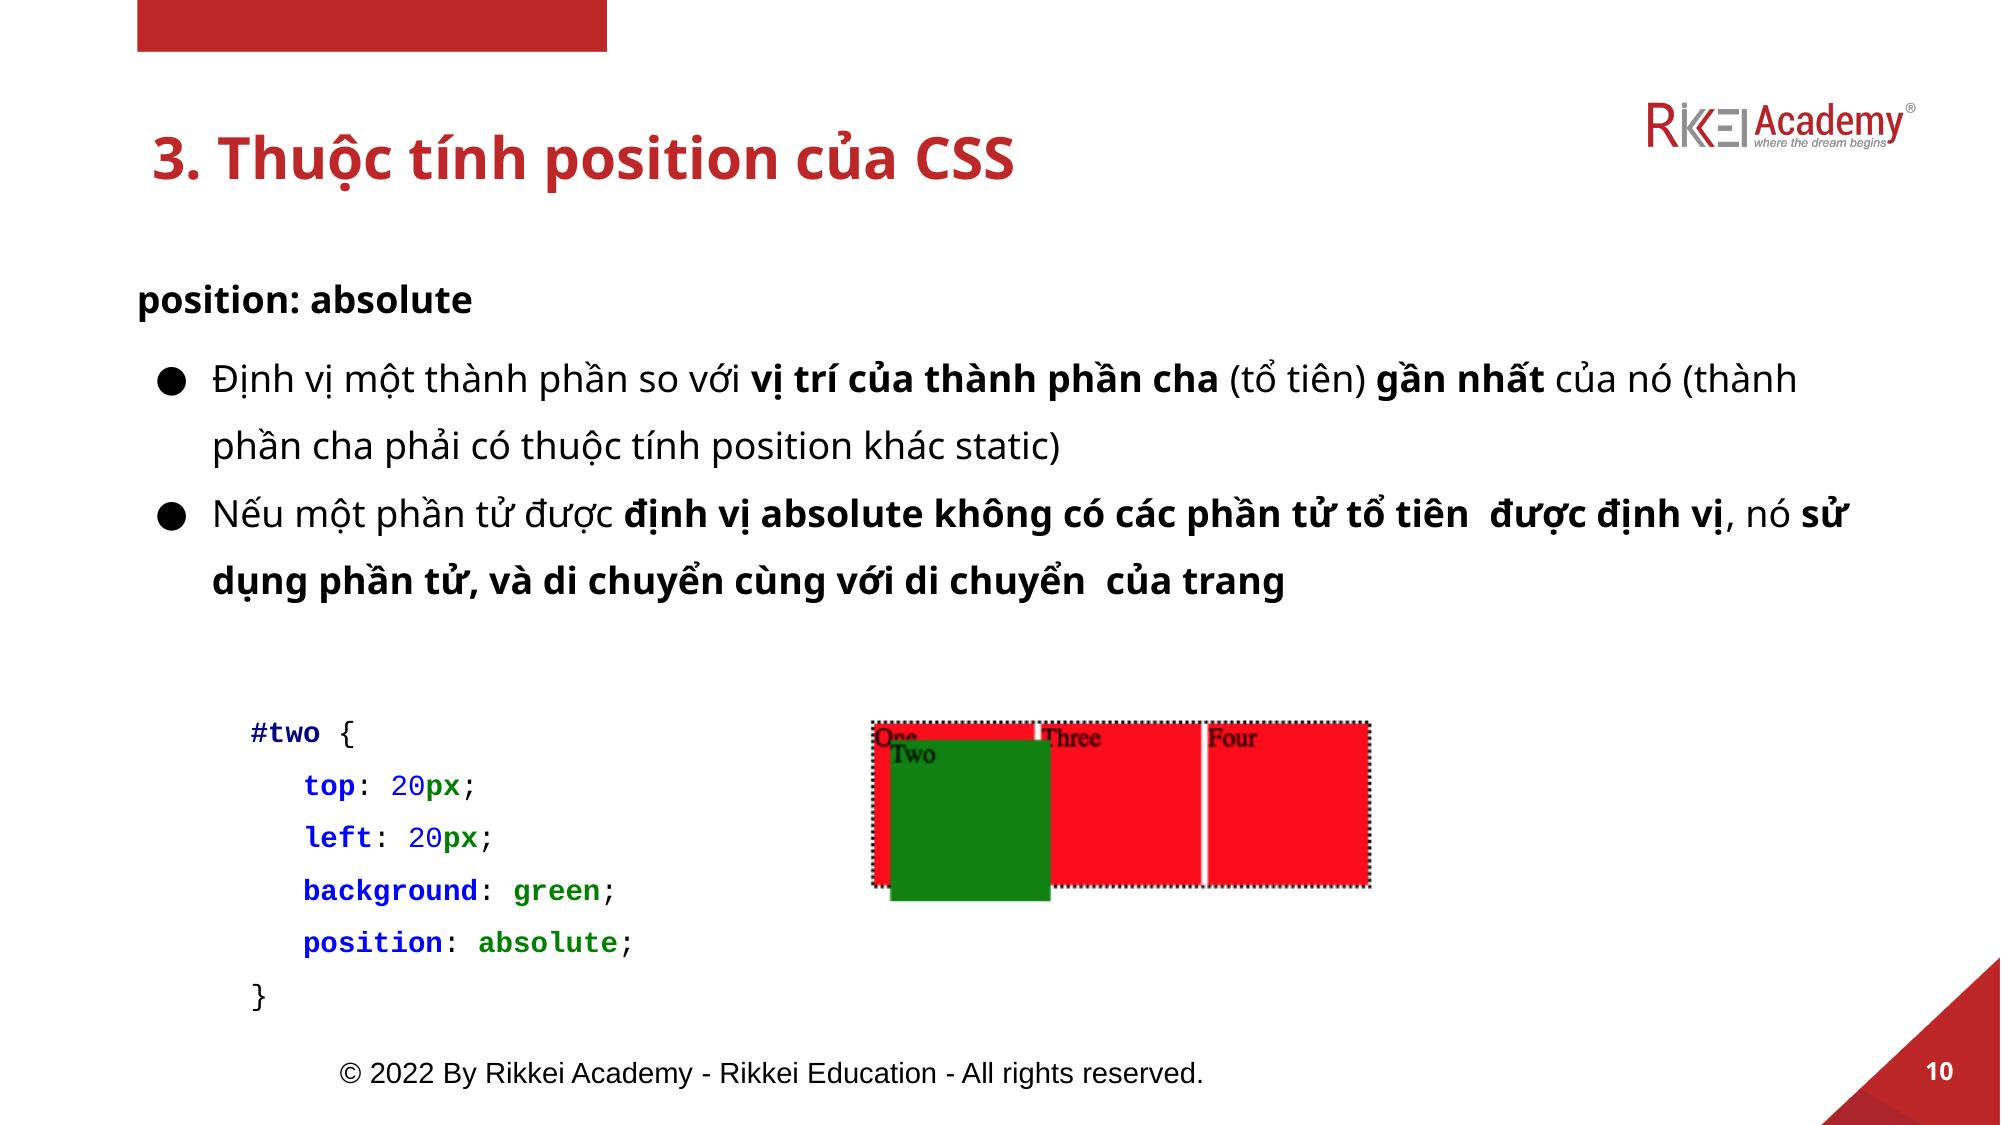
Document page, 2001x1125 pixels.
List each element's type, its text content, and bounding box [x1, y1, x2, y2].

picture [1818, 957, 2000, 1125]
text_box position: absolute [121, 238, 1873, 337]
text_box Định vị một thành phần so với vị trí của thành phần cha (tổ tiên) gần nhất của nó (thành phần cha phải có thuộc tính position khác static) Nếu một phần tử được định vị absolute không có các phần tử tổ tiên được định vị, nó sử dụng phần tử, và di chuyển cùng với di chuyển của trang [121, 324, 1893, 689]
picture [1623, 53, 1929, 203]
picture [861, 713, 1381, 914]
picture [137, 0, 607, 52]
title 3. Thuộc tính position của CSS [137, 83, 1526, 238]
text_box #two { top: 20px; left: 20px; background: green; position: absolute; } [235, 688, 837, 1007]
